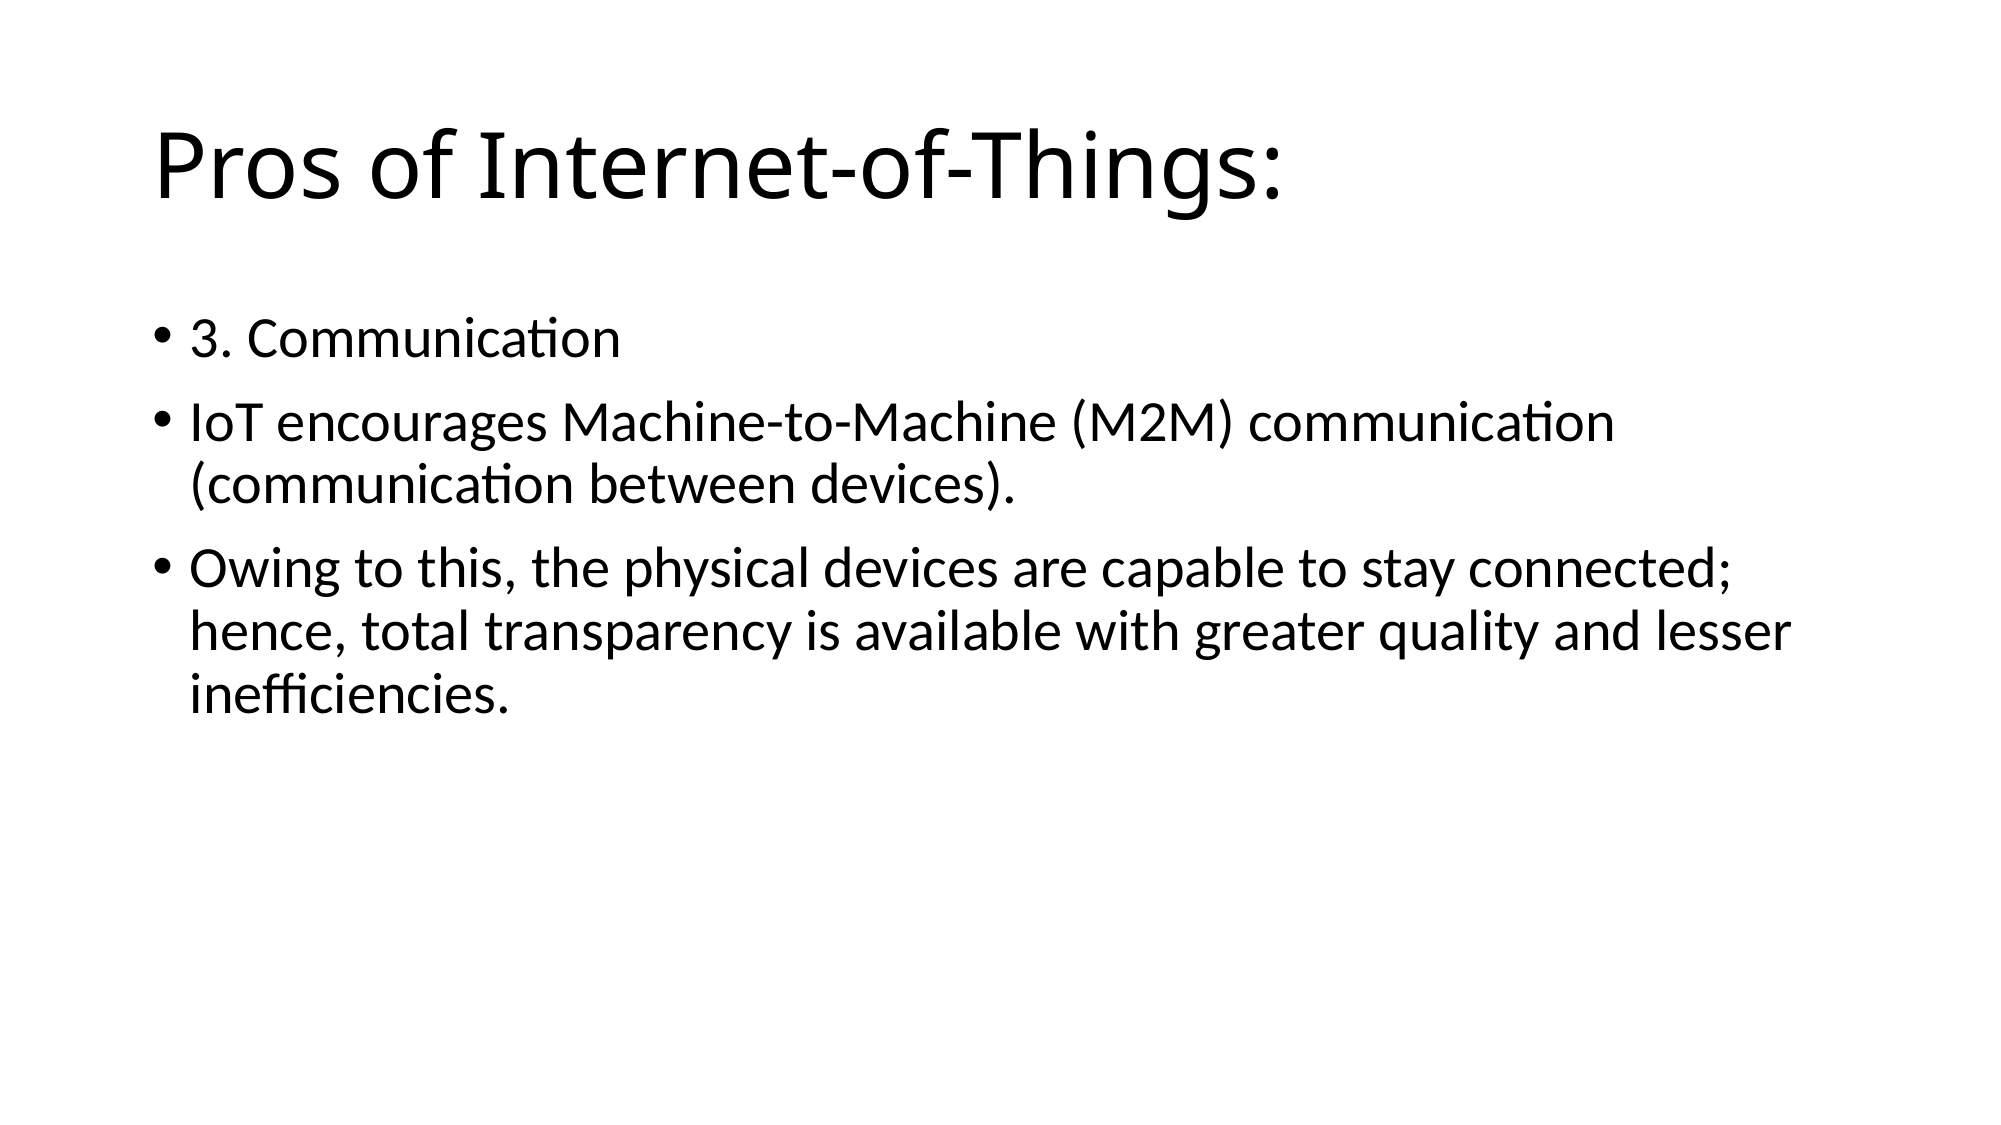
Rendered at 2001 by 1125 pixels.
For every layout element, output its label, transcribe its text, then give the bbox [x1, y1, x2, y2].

list 3. Communication IoT encourages Machine-to-Machine (M2M) communication (communication between devices). Owing to this, the physical devices are capable to stay connected; hence, total transparency is available with greater quality and lesser inefficiencies. [137, 299, 1863, 1014]
title Pros of Internet-of-Things: [137, 59, 1863, 278]
